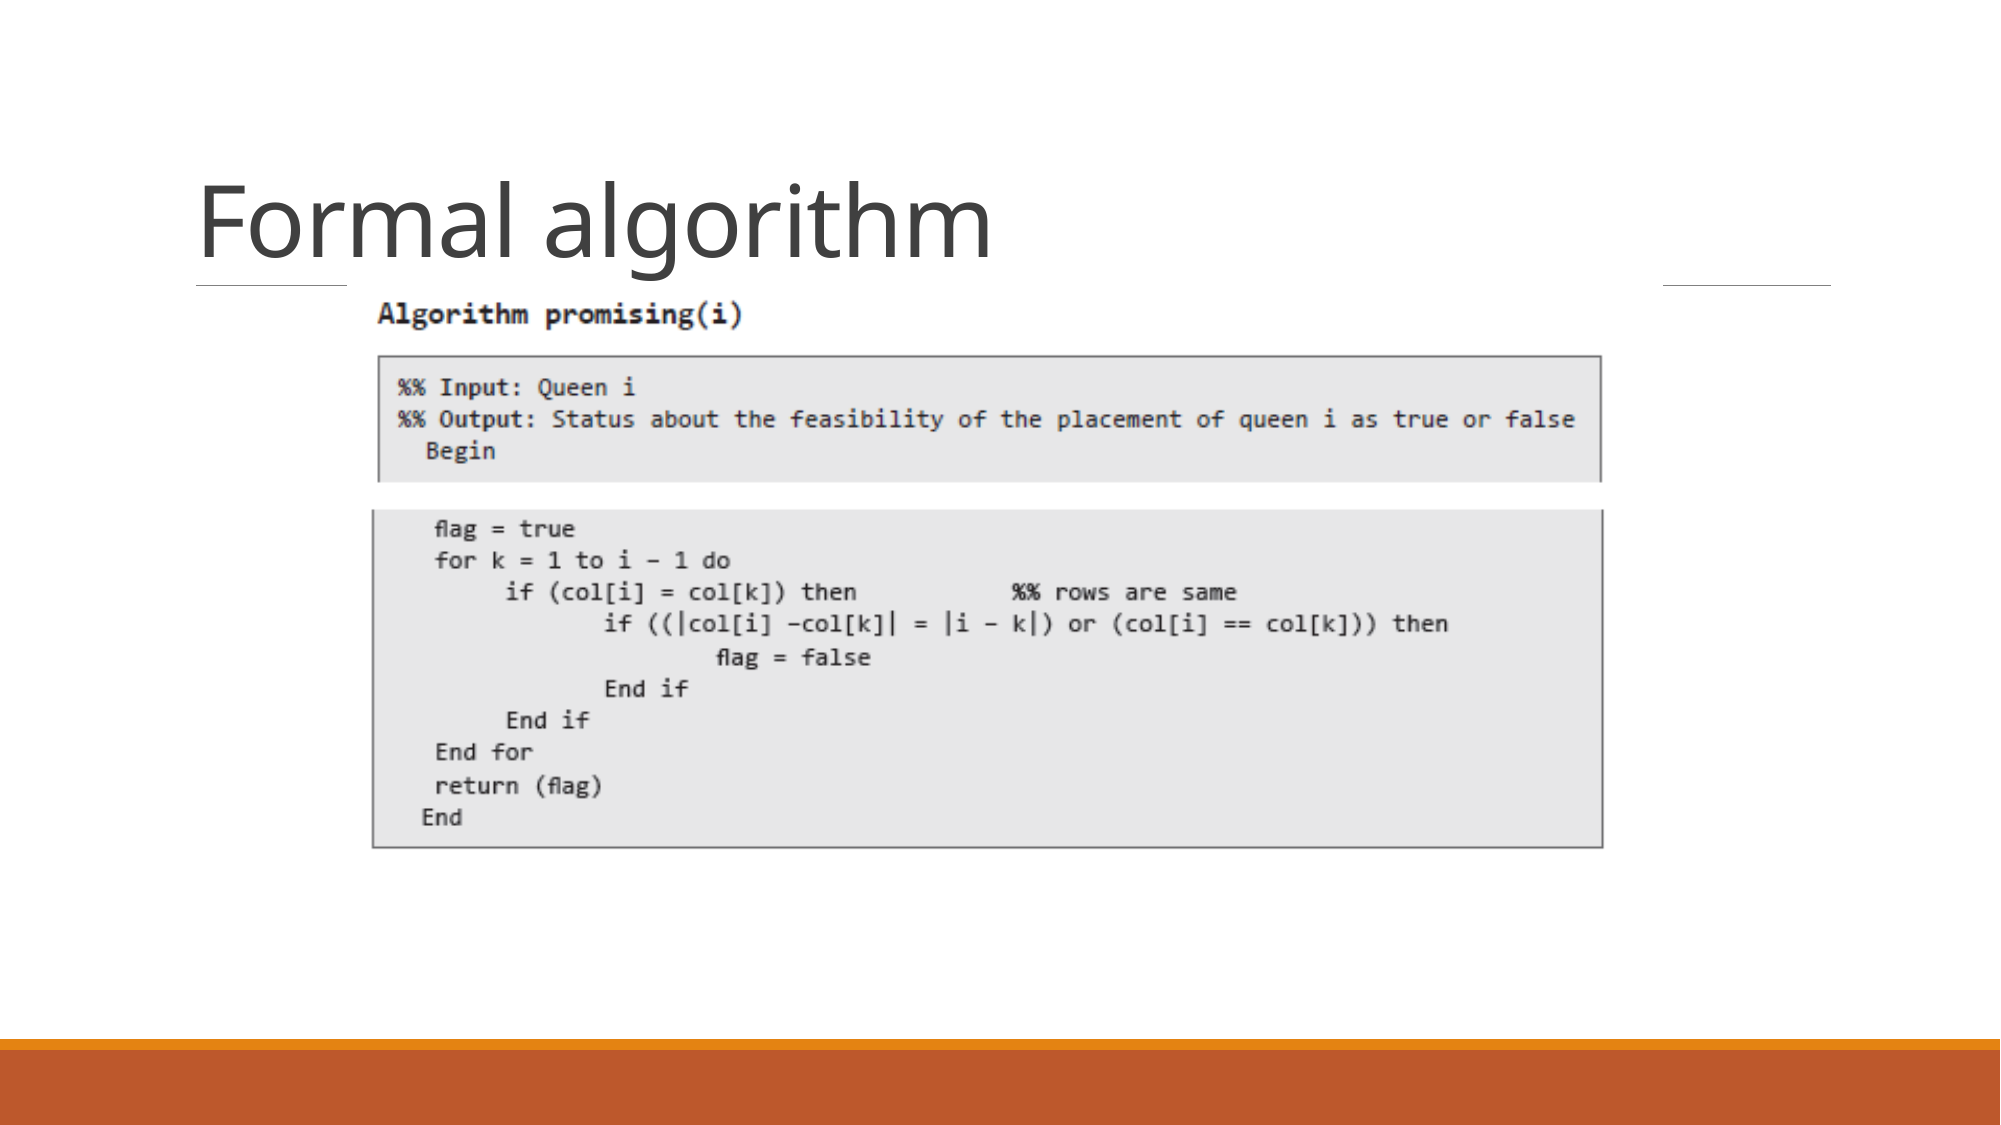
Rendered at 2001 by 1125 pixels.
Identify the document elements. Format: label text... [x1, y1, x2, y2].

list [346, 284, 1664, 538]
picture [362, 489, 1621, 864]
title Formal algorithm [180, 47, 1830, 285]
